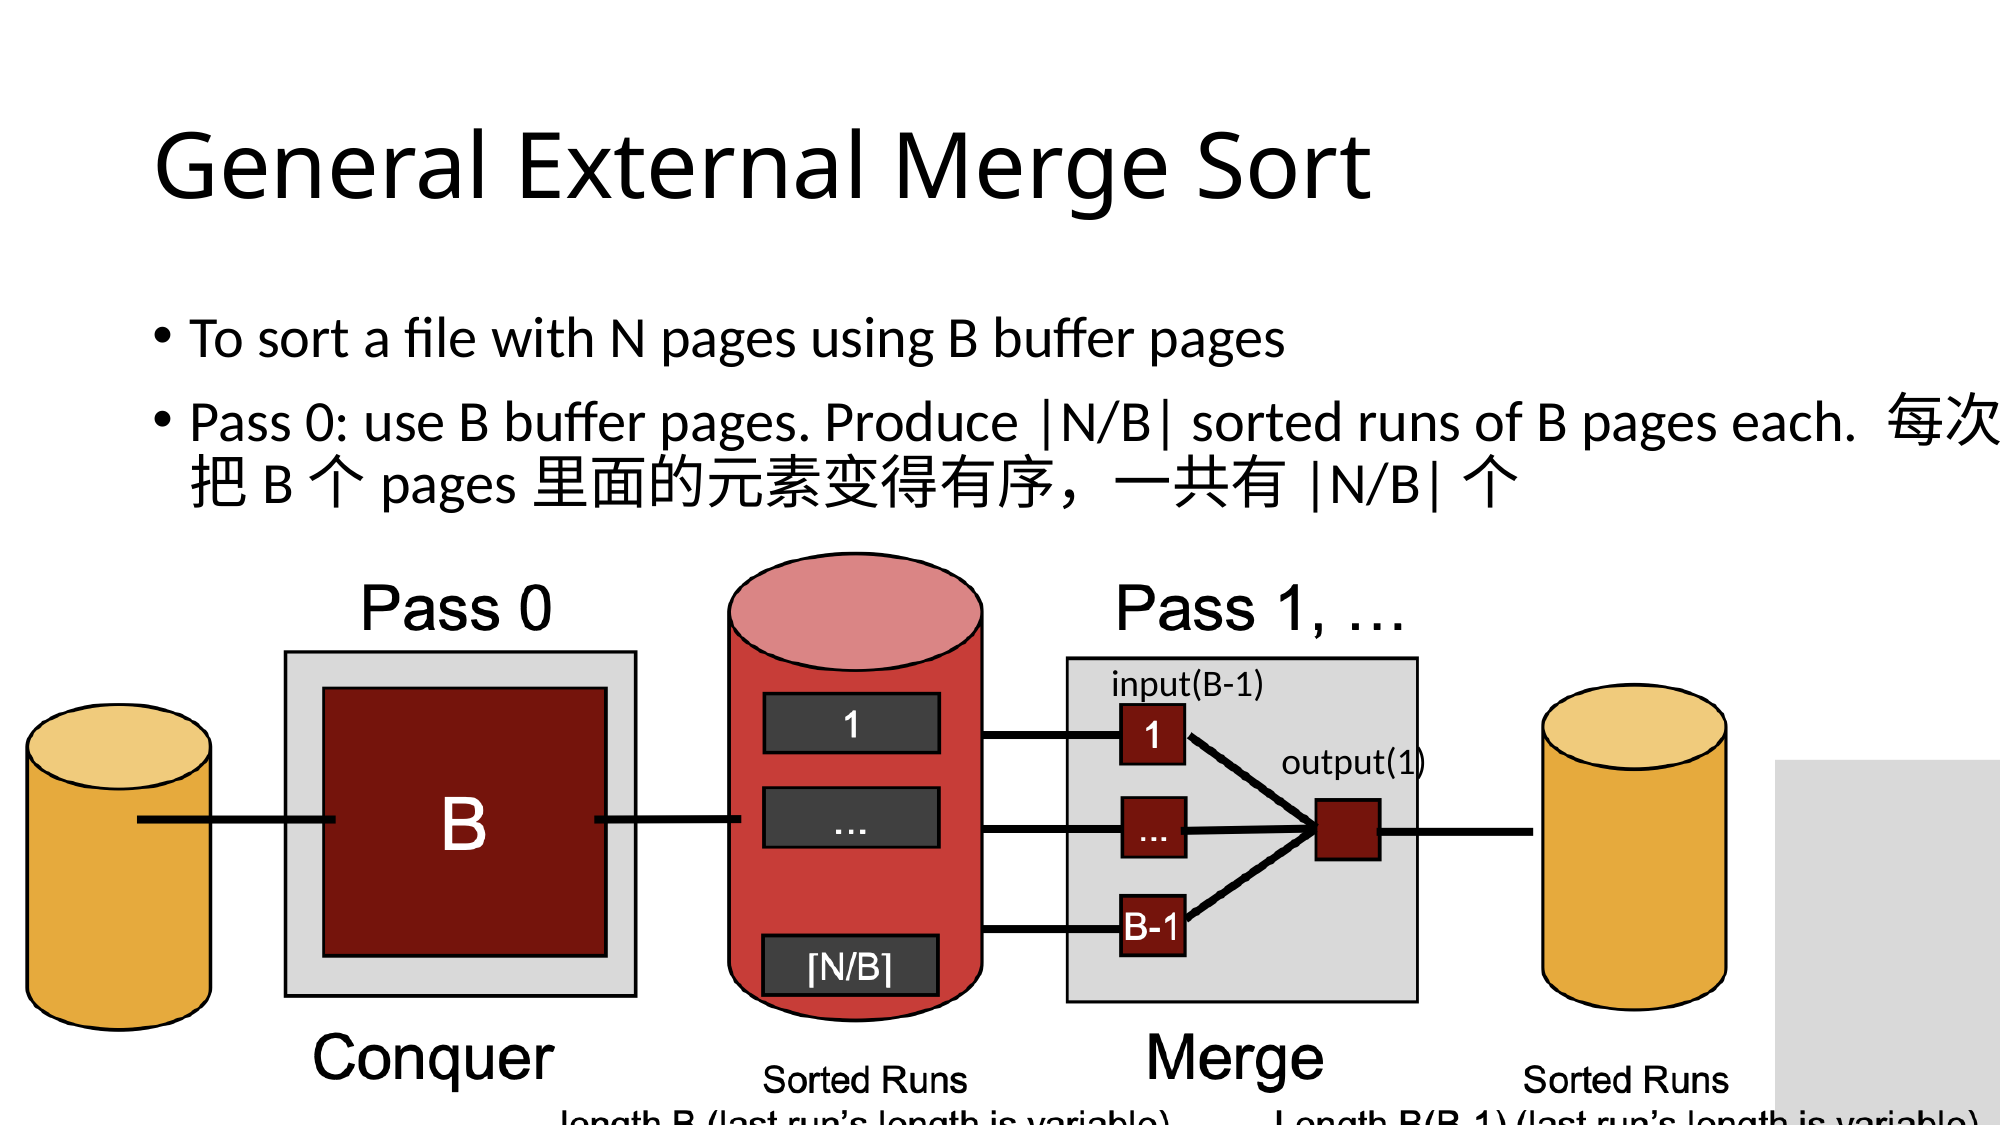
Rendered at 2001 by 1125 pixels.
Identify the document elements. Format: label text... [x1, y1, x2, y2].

title General External Merge Sort [137, 59, 1863, 278]
picture [0, 543, 2000, 1125]
list To sort a file with N pages using B buffer pages Pass 0: use B buffer pages. Produce |N/B| sorted runs of B pages each. 每次把B个pages里面的元素变得有序，一共有|N/B|个 [137, 299, 2000, 543]
